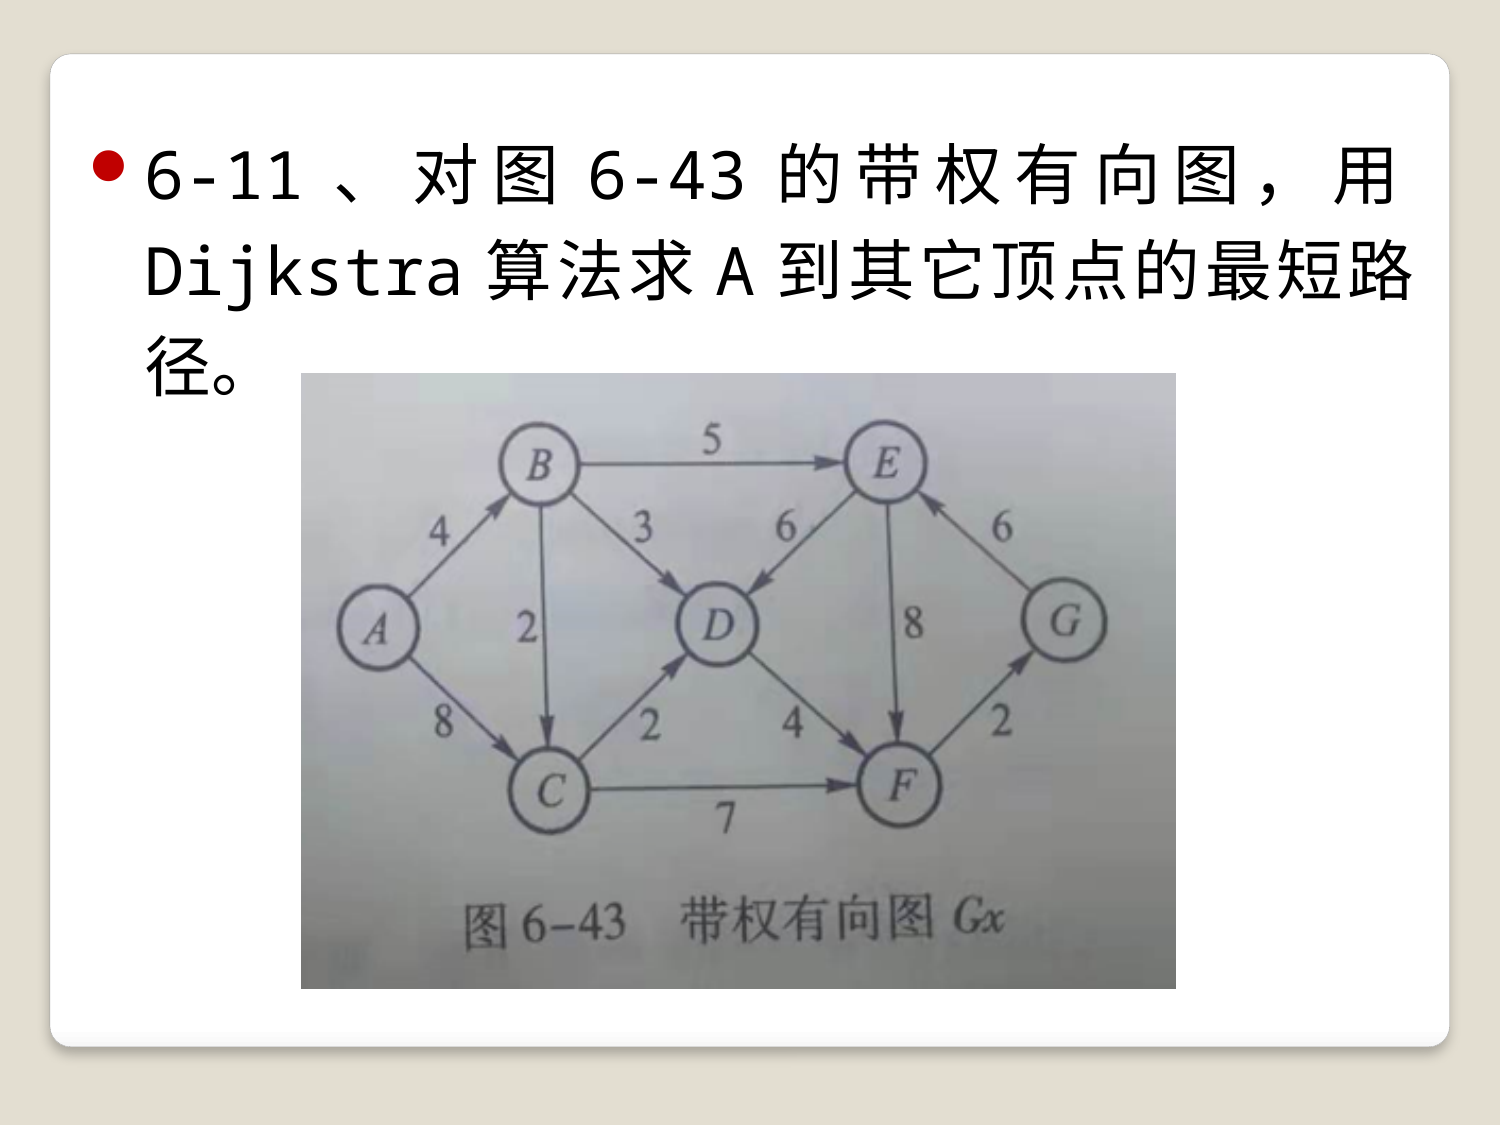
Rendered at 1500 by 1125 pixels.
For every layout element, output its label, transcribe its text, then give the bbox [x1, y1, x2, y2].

list 6-11、对图6-43的带权有向图，用Dijkstra算法求A到其它顶点的最短路径。 [58, 101, 1430, 939]
picture [300, 373, 1176, 990]
